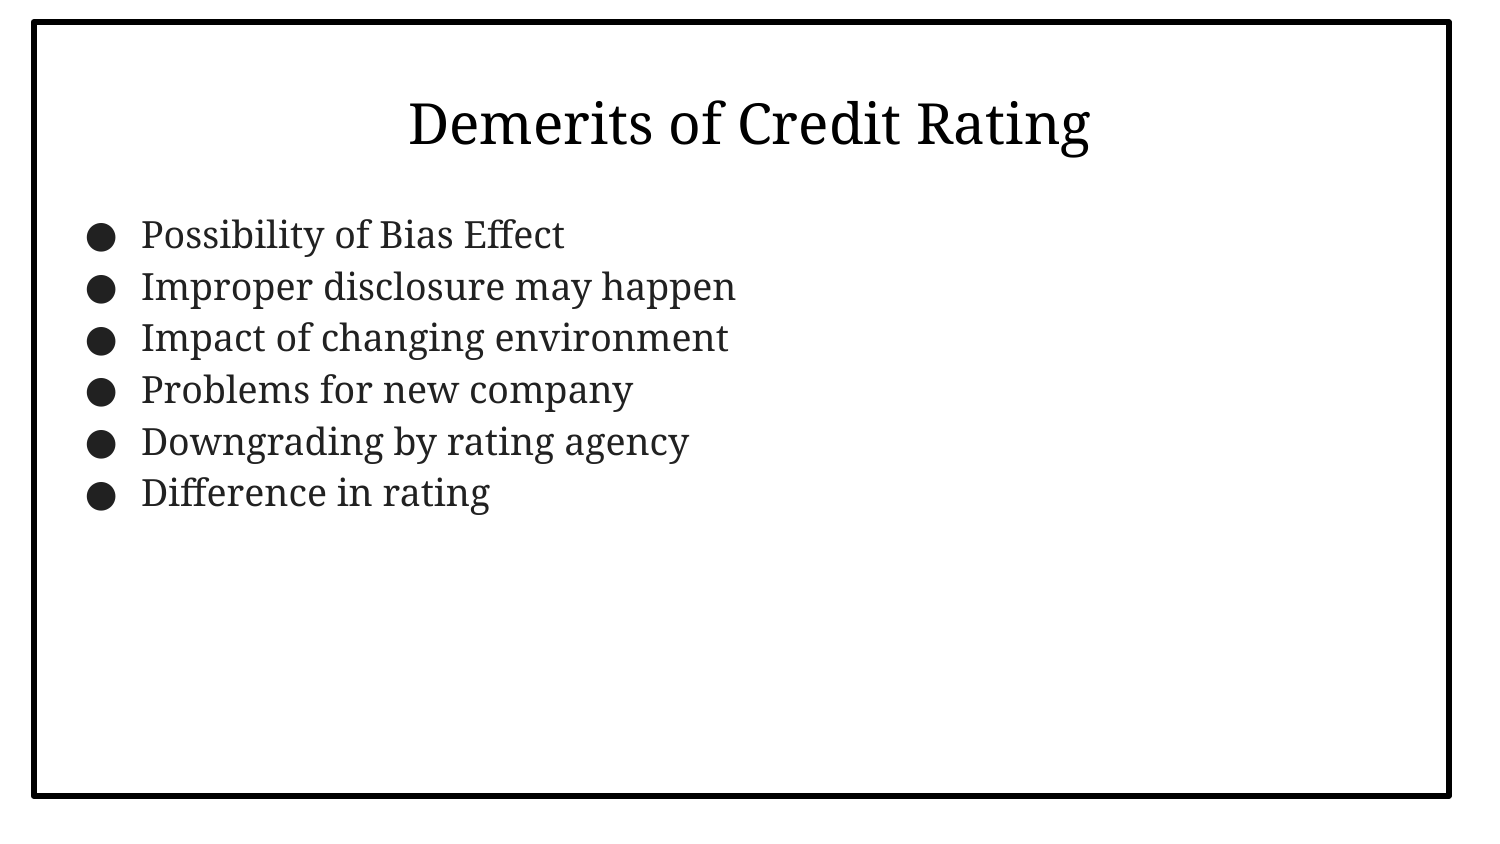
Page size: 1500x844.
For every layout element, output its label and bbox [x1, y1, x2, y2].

text_box [33, 22, 1449, 796]
